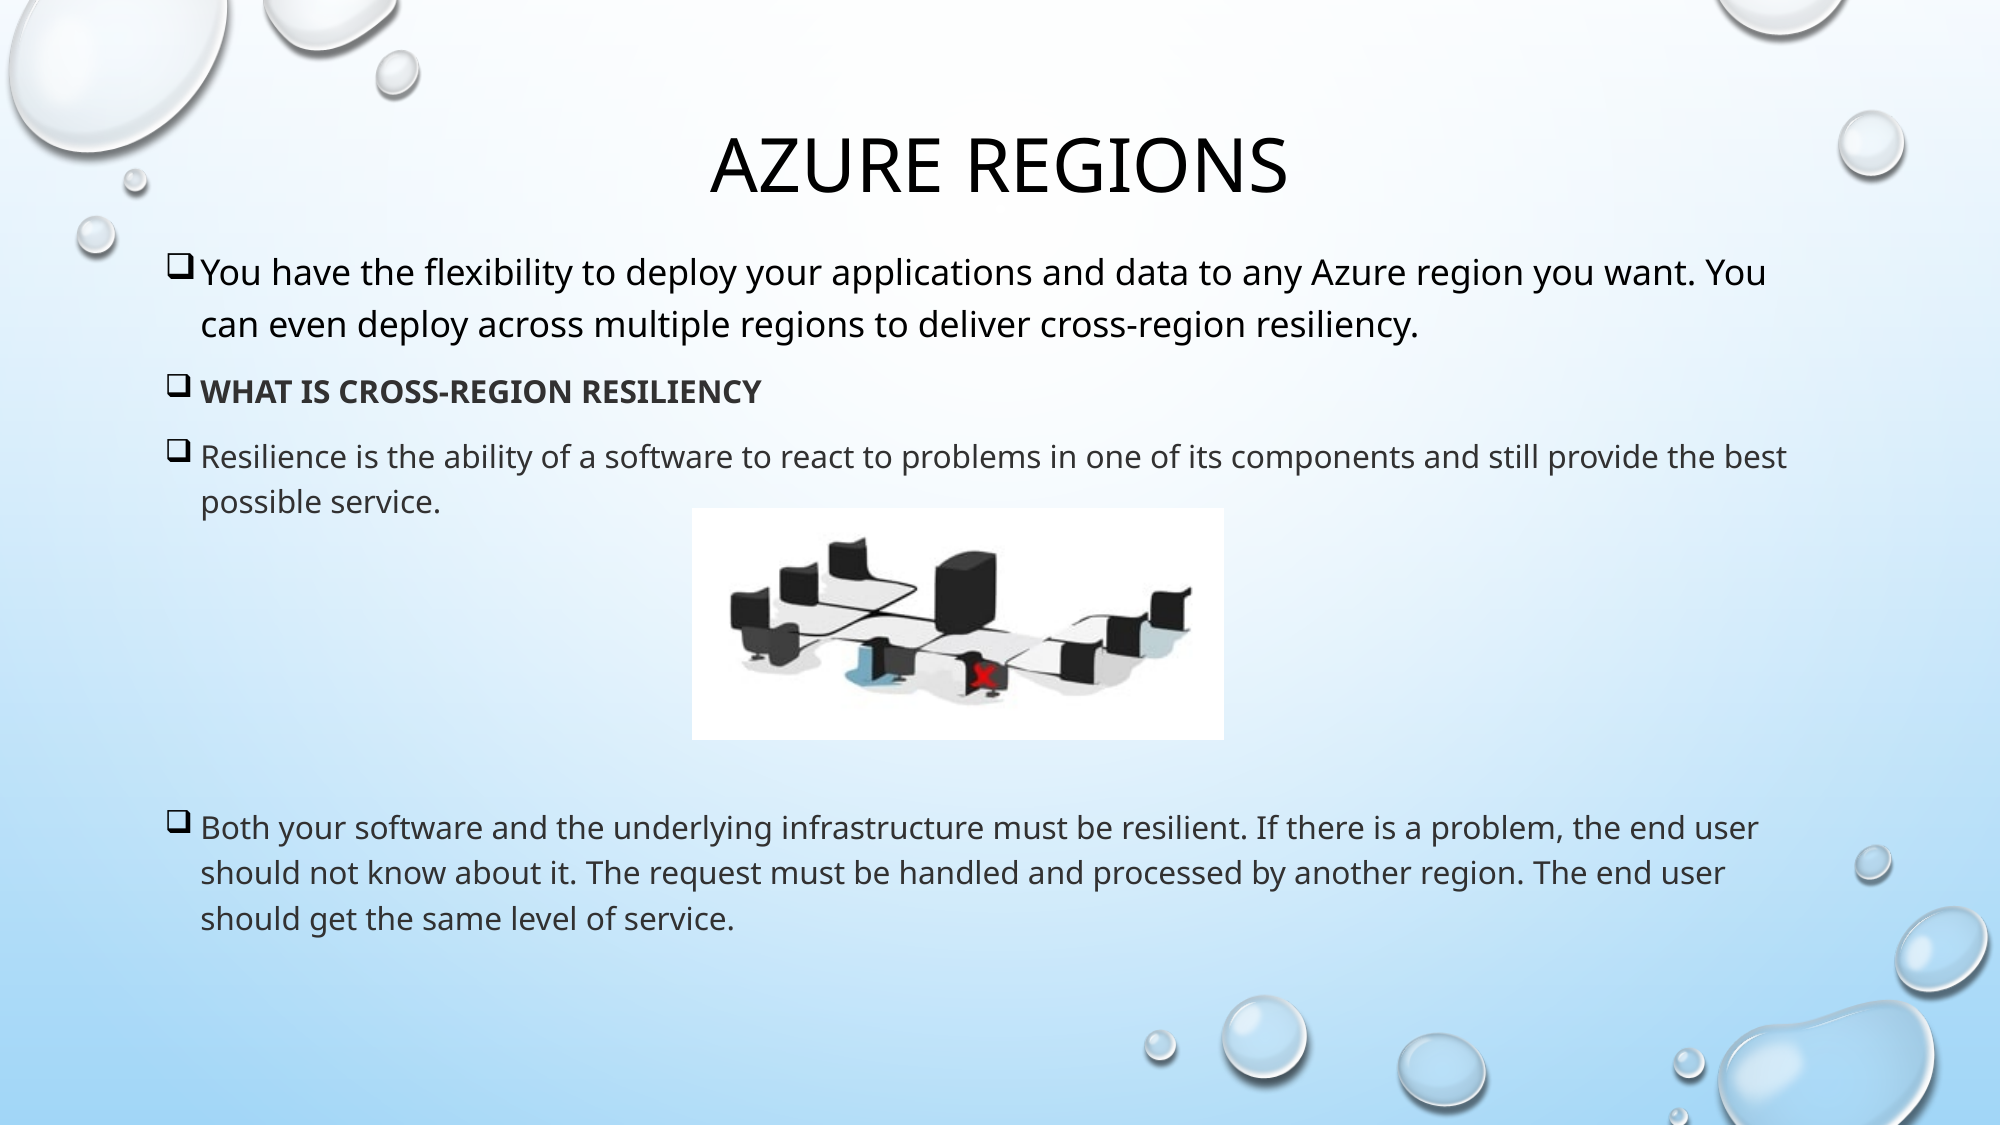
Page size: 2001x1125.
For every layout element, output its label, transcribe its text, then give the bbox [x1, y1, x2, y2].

picture [0, 0, 2000, 1125]
title Azure regions [149, 101, 1851, 235]
list You have the flexibility to deploy your applications and data to any Azure region you want. You can even deploy across multiple regions to deliver cross-region resiliency. What is cross-region resiliency Resilience is the ability of a software to react to problems in one of its components and still provide the best possible service. Both your software and the underlying infrastructure must be resilient. If there is a problem, the end user should not know about it. The request must be handled and processed by another region. The end user should get the same level of service. [149, 234, 1850, 950]
